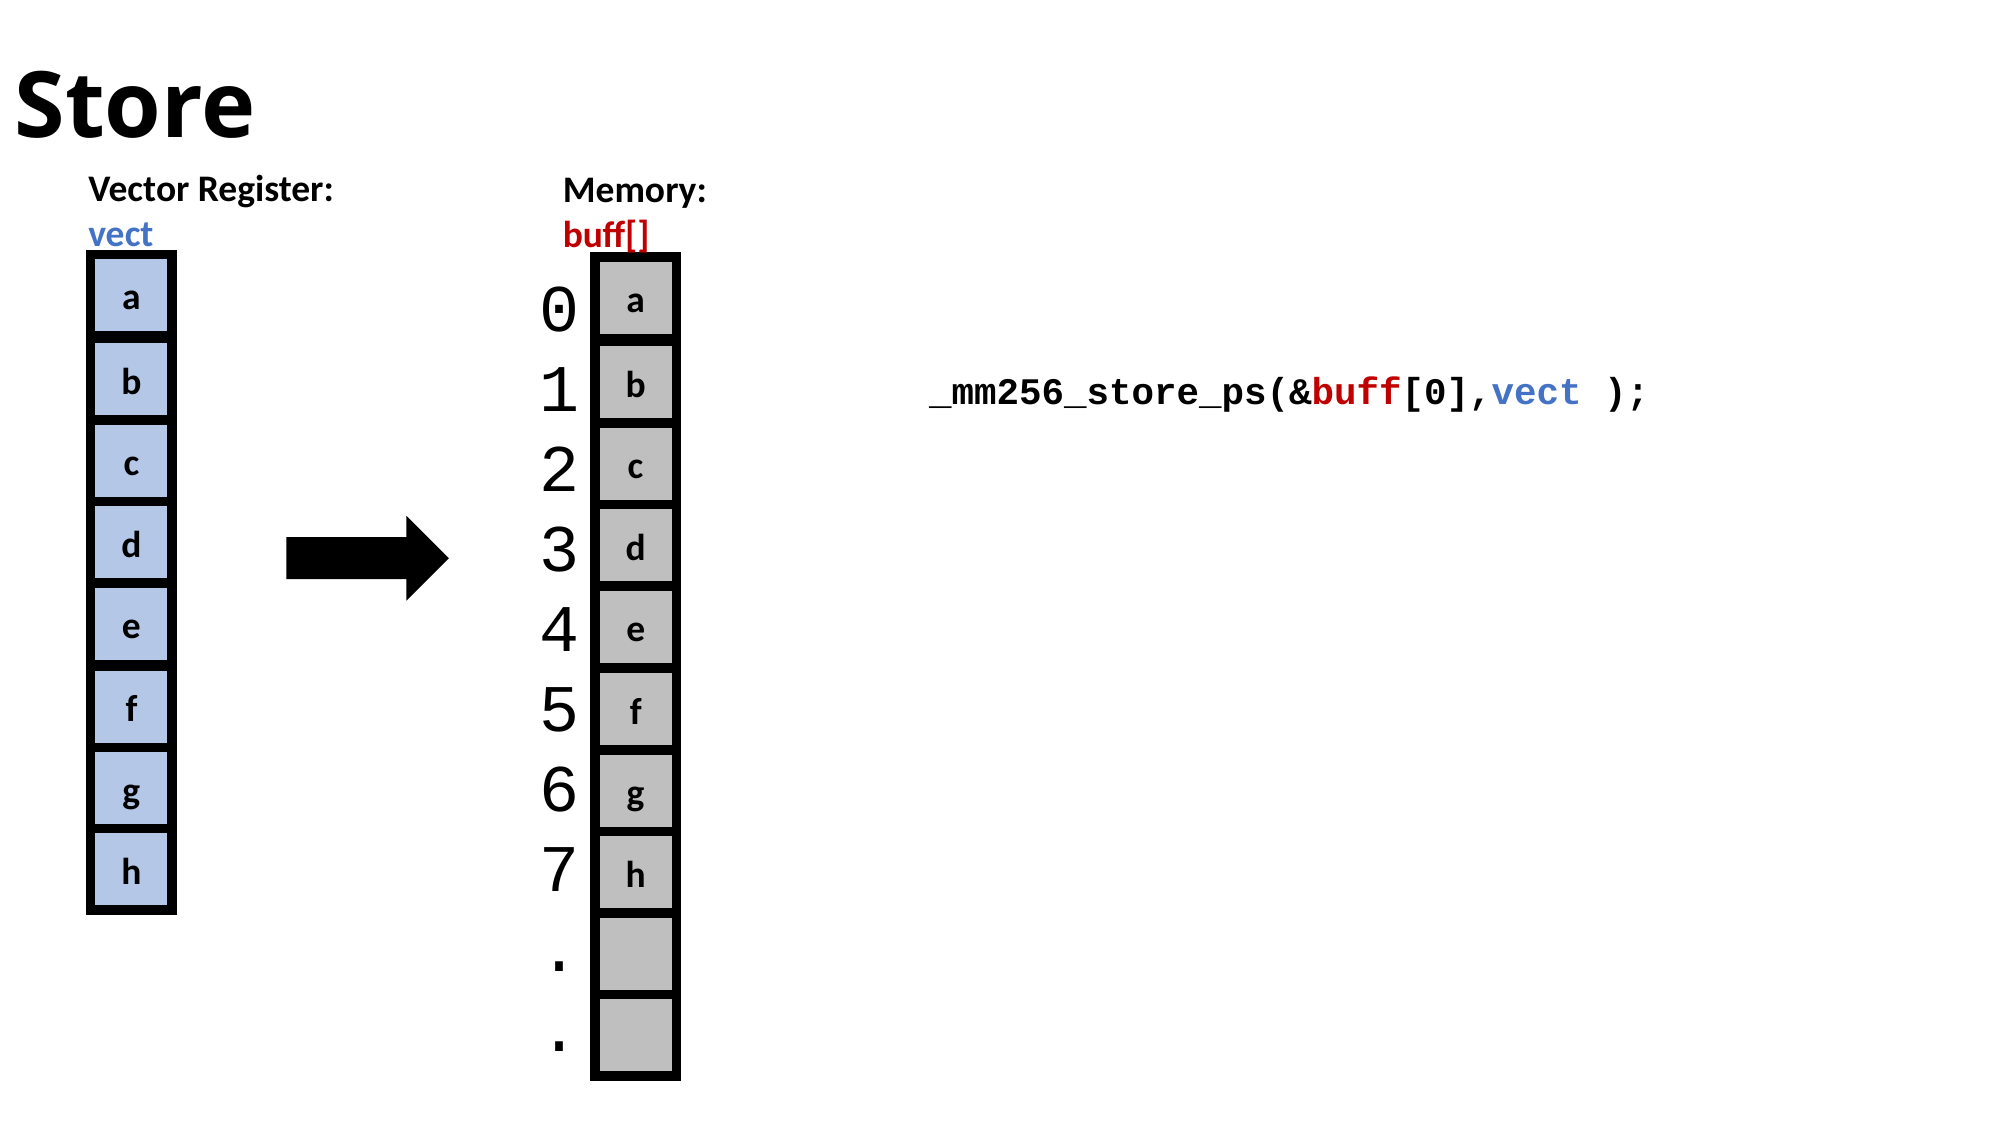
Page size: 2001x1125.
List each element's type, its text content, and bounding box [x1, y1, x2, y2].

text_box d [90, 501, 173, 582]
text_box _mm256_store_ps(&buff[0],vect ); [869, 314, 1880, 510]
text_box b [90, 338, 173, 419]
text_box e [606, 585, 677, 668]
text_box c [90, 419, 173, 501]
text_box [594, 994, 677, 1077]
text_box g [606, 749, 677, 831]
text_box Memory: buff[] [547, 157, 723, 263]
text_box h [90, 828, 173, 911]
text_box f [90, 665, 173, 746]
text_box a [606, 263, 677, 340]
text_box h [606, 831, 677, 912]
text_box d [606, 503, 677, 585]
title Store [0, 0, 1725, 217]
text_box Vector Register: vect [73, 156, 378, 262]
text_box c [606, 422, 677, 503]
text_box [606, 912, 677, 994]
text_box f [606, 668, 677, 749]
text_box e [90, 582, 173, 665]
text_box a [90, 253, 173, 337]
text_box g [90, 746, 173, 828]
text_box [286, 515, 449, 601]
text_box 0 1 2 3 4 5 6 7 . . [524, 257, 606, 1073]
text_box b [606, 340, 677, 422]
